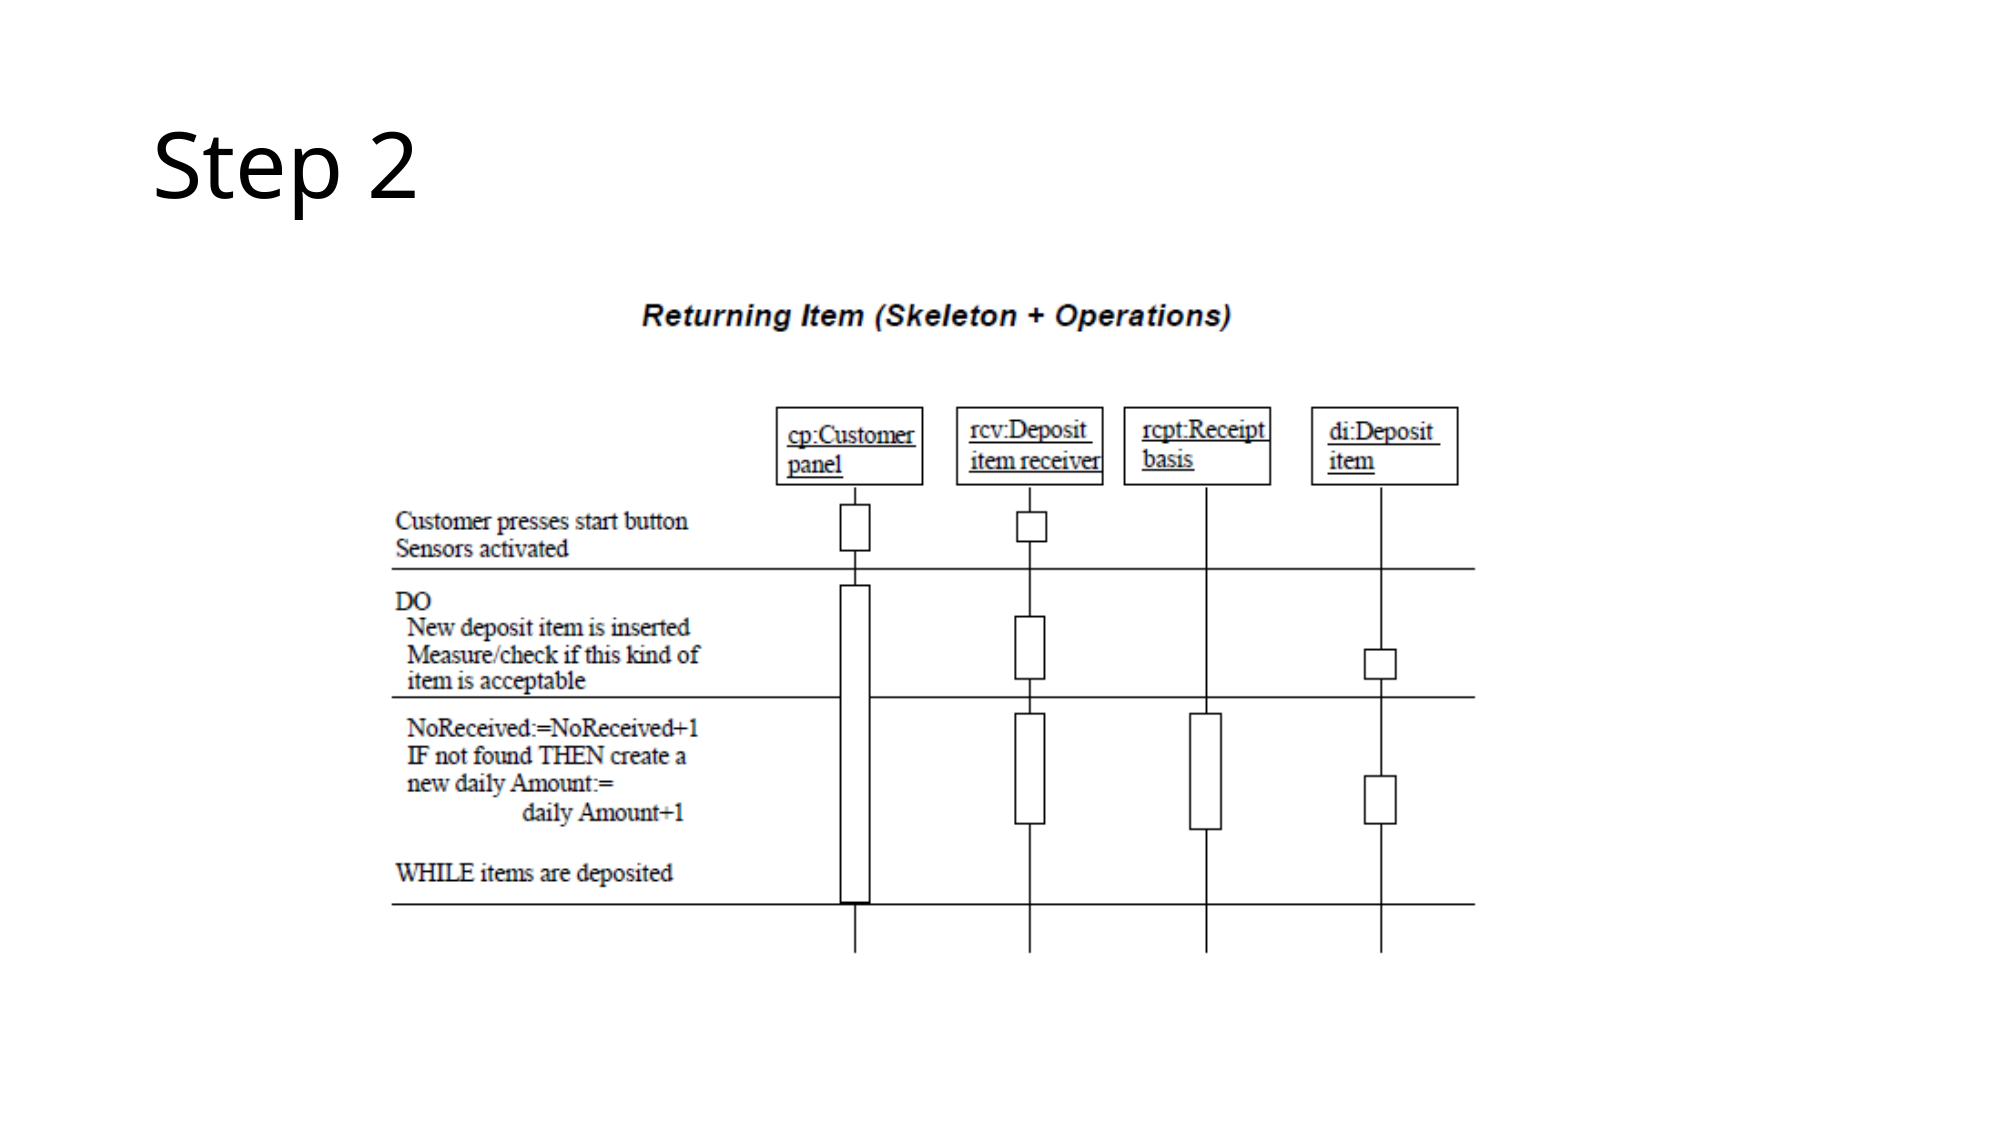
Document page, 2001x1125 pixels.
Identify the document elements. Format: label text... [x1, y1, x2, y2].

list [374, 277, 1508, 977]
title Step 2 [137, 59, 1863, 278]
